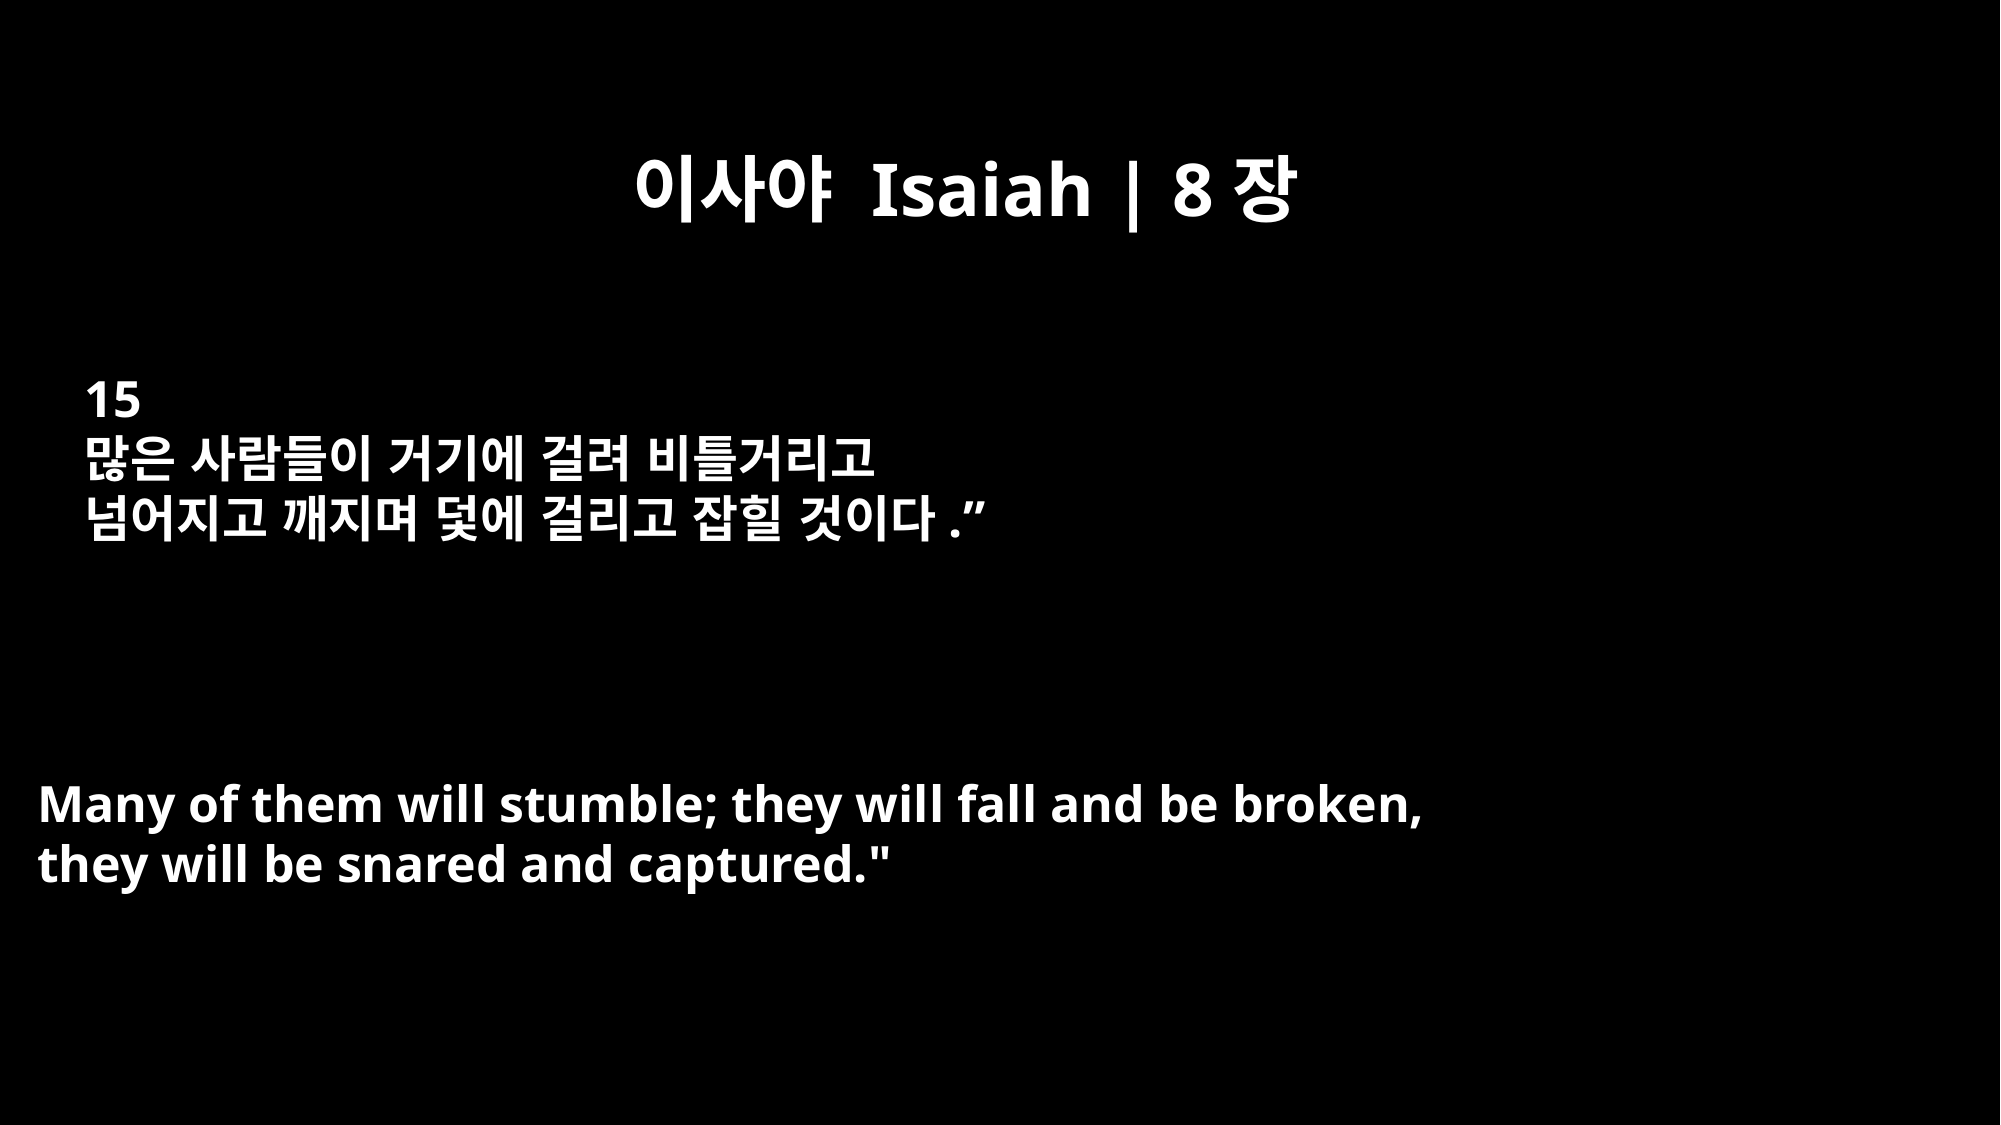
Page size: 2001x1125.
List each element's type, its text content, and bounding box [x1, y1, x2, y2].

text_box 이사야 Isaiah | 8장 [617, 136, 1315, 239]
text_box Many of them will stumble; they will fall and be broken, they will be snared and captured." [22, 764, 1440, 900]
text_box 15 많은 사람들이 거기에 걸려 비틀거리고 넘어지고 깨지며 덫에 걸리고 잡힐 것이다.” [70, 359, 1001, 555]
